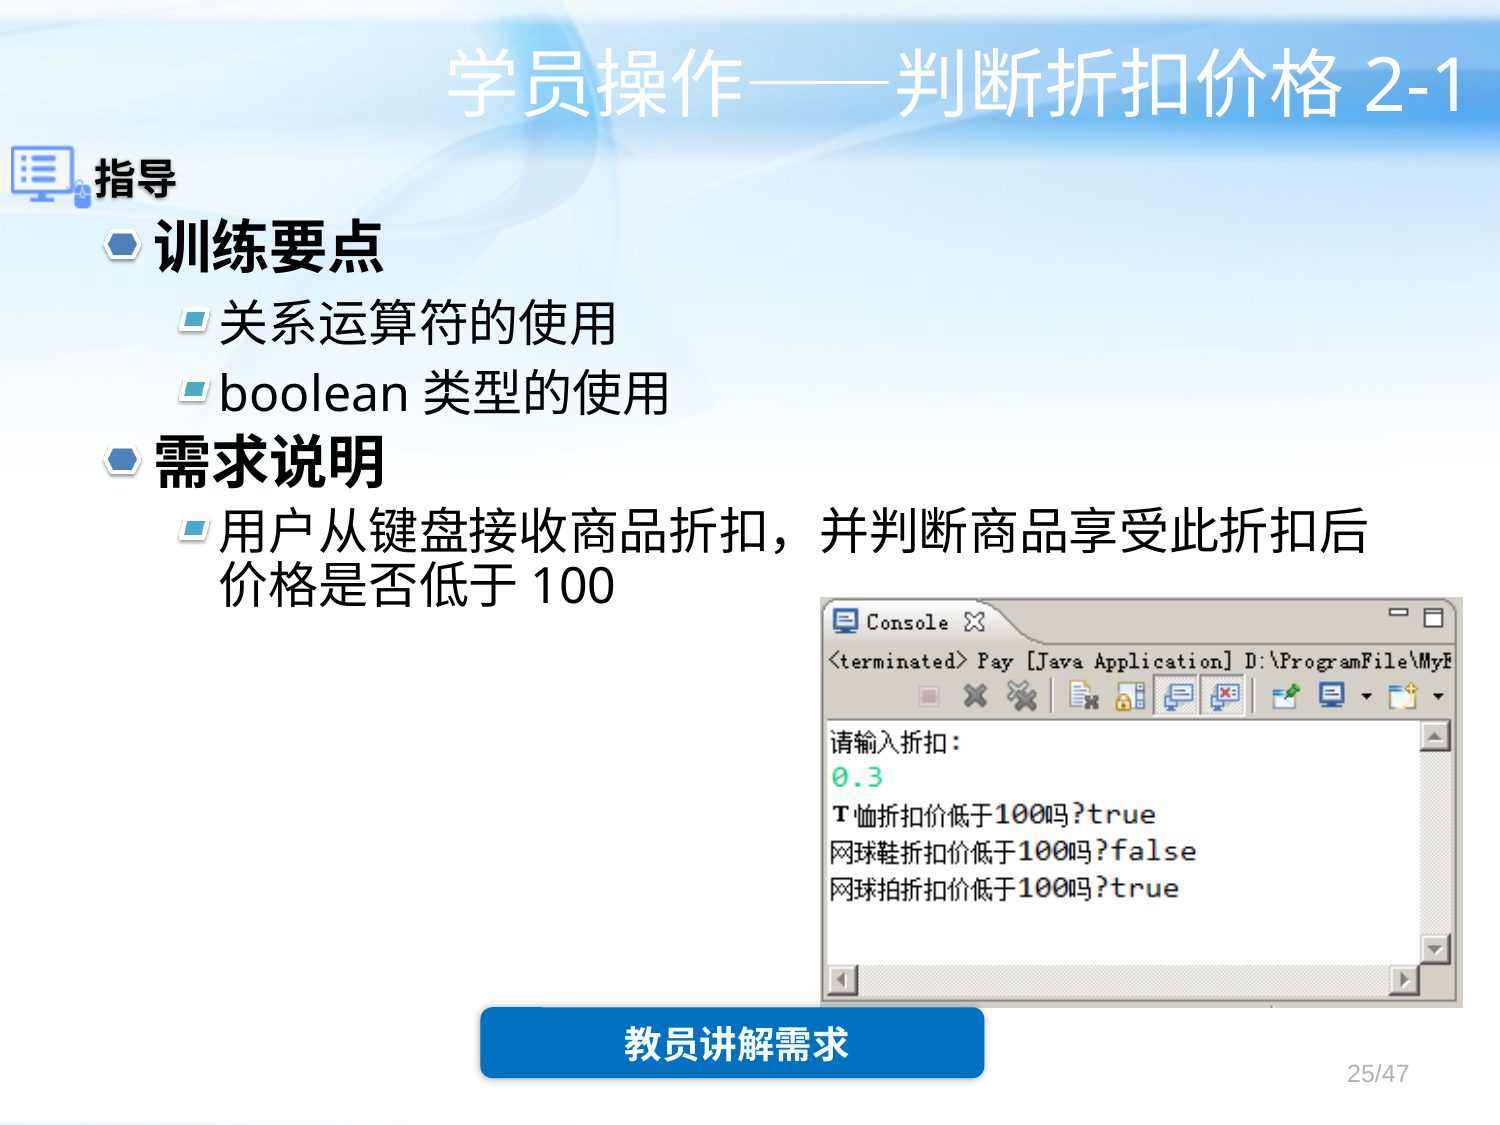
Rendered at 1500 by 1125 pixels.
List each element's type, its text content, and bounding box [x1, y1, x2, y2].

list 训练要点 关系运算符的使用 boolean类型的使用 需求说明 用户从键盘接收商品折扣，并判断商品享受此折扣后价格是否低于100 [82, 210, 1432, 1020]
picture [0, 0, 1500, 1125]
title 学员操作——判断折扣价格2-1 [278, 35, 1489, 129]
slide_number /47 [1074, 1042, 1425, 1103]
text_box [480, 1007, 985, 1079]
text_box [11, 140, 194, 223]
